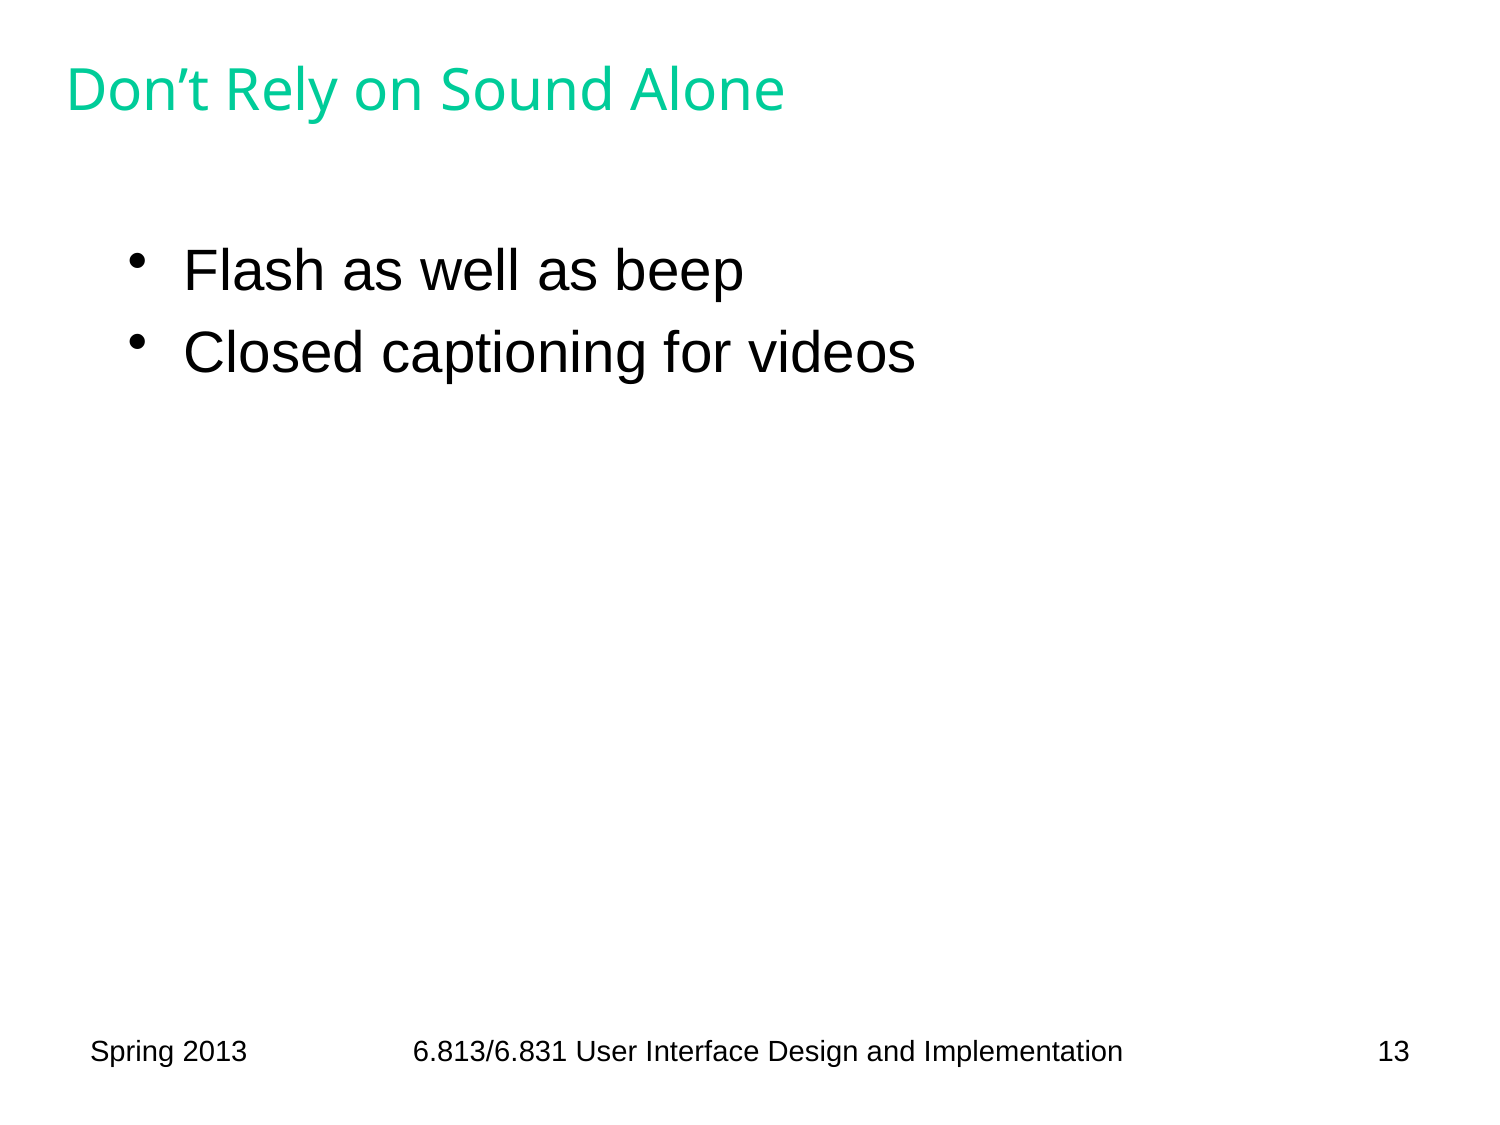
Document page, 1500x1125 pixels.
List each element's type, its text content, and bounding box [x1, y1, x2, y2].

slide_number Spring 2013 [74, 1024, 301, 1103]
title Don’t Rely on Sound Alone [49, 24, 1438, 151]
list Flash as well as beep Closed captioning for videos [112, 224, 1388, 1001]
slide_number 13 [1237, 1024, 1426, 1103]
footer 6.813/6.831 User Interface Design and Implementation [312, 1024, 1226, 1103]
